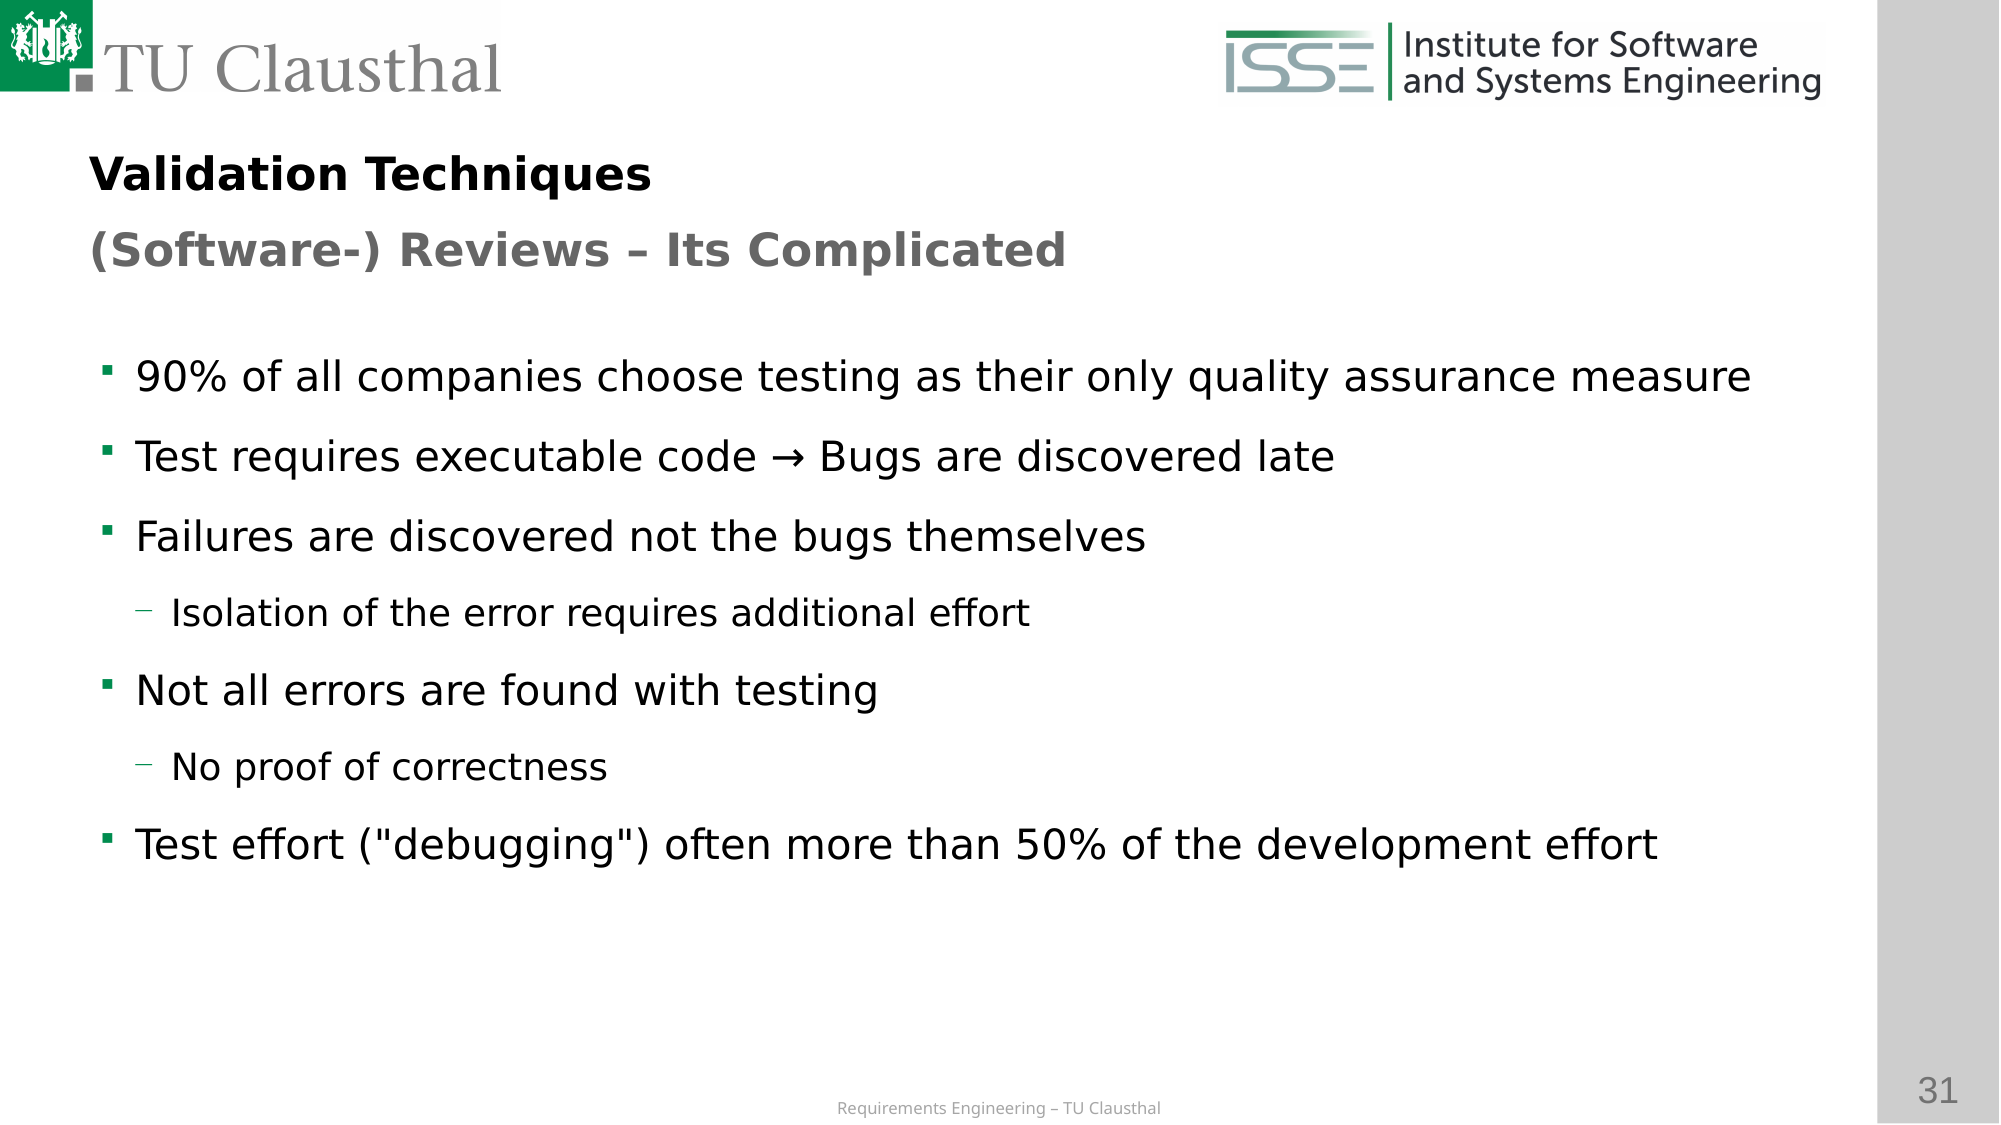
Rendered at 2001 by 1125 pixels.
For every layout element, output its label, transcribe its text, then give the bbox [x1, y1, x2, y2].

picture [0, 0, 501, 92]
text_box Validation Techniques [89, 118, 1788, 200]
text_box (Software-) Reviews – Its Complicated [89, 207, 1788, 290]
list 90% of all companies choose testing as their only quality assurance measure Test requires executable code → Bugs are discovered late Failures are discovered not the bugs themselves Isolation of the error requires additional effort Not all errors are found with testing No proof of correctness Test effort ("debugging") often more than 50% of the development effort → Do not use “reviews” as your only validation technique [99, 290, 1837, 1087]
picture [1218, 22, 1826, 107]
text_box [74, 280, 1424, 995]
